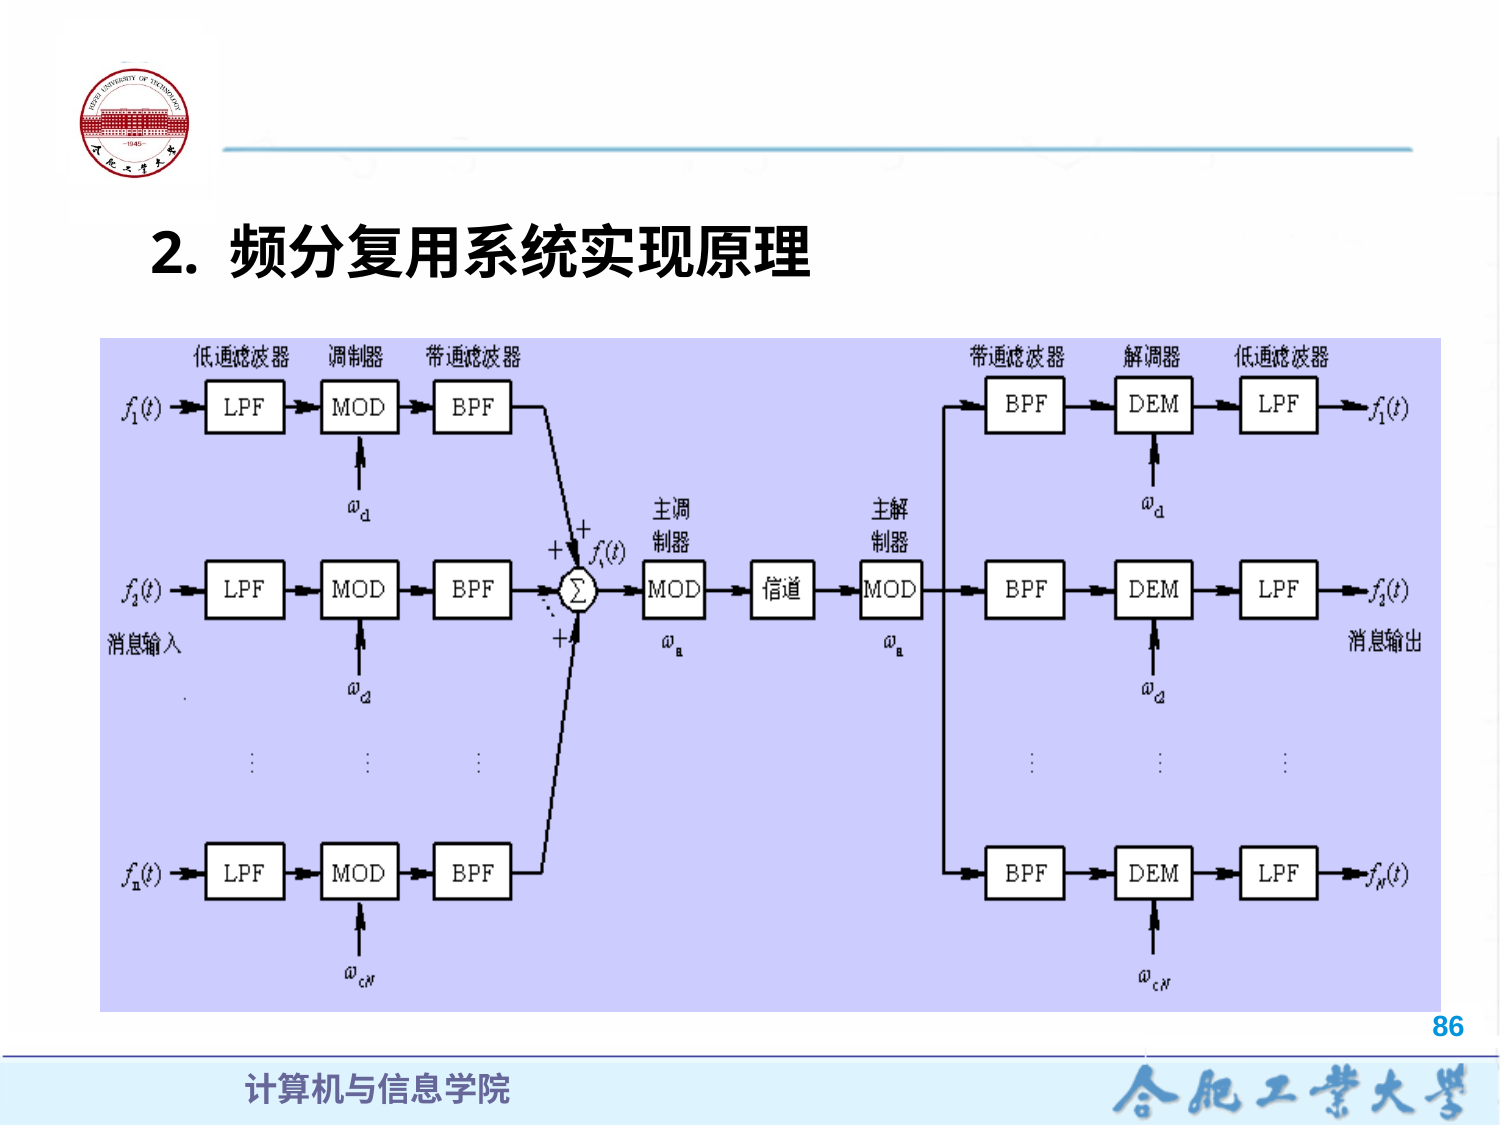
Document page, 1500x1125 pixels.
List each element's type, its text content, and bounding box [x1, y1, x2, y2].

picture [0, 0, 1500, 1125]
text_box 2. 频分复用系统实现原理 [135, 208, 880, 293]
